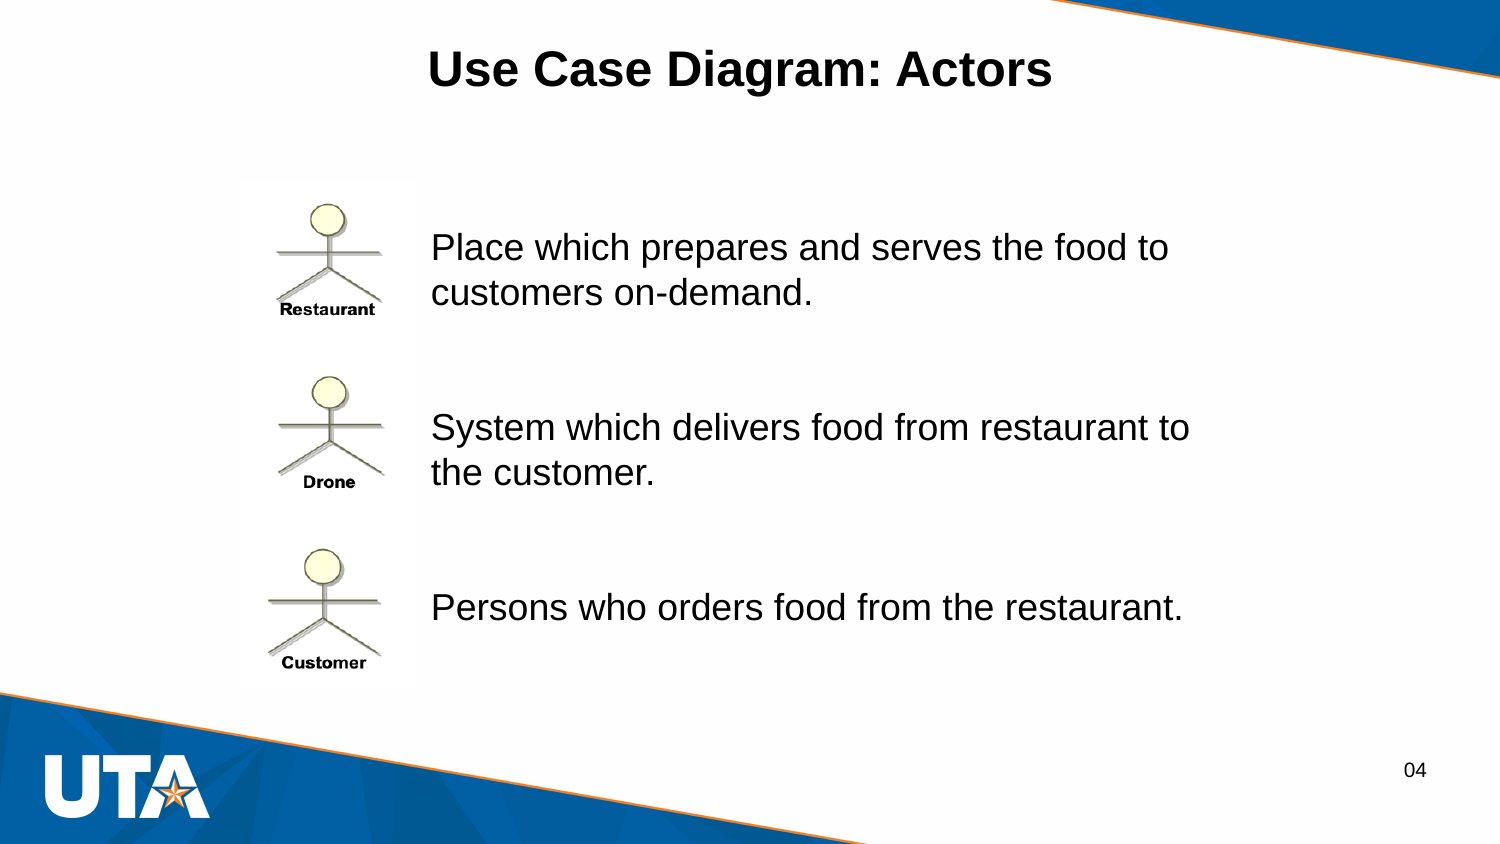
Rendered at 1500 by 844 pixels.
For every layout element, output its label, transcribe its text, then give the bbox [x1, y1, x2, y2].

text_box 04 [1389, 749, 1442, 789]
picture [0, 0, 1500, 844]
title Use Case Diagram: Actors [65, 27, 1416, 106]
text_box Place which prepares and serves the food to customers on-demand. System which delivers food from restaurant to the customer. Persons who orders food from the restaurant. [421, 215, 1261, 636]
